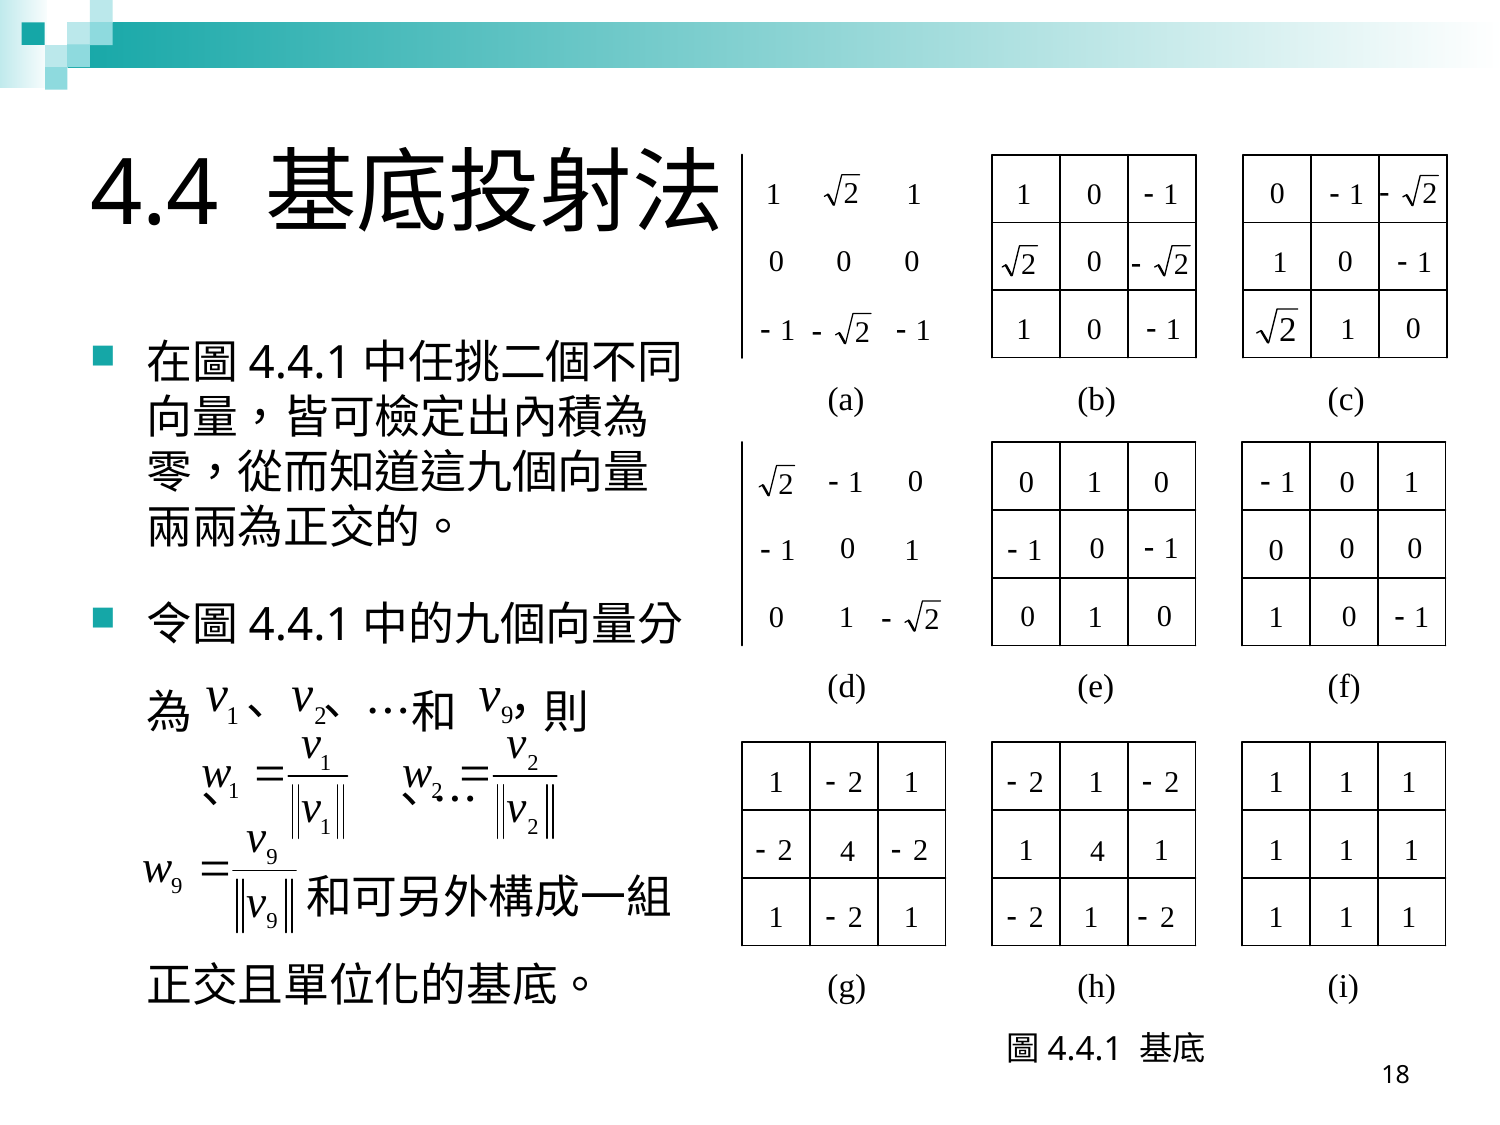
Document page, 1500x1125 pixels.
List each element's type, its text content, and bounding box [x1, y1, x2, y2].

slide_number 18 [1074, 1024, 1426, 1101]
text_box 圖4.4.1 基底 [991, 1022, 1229, 1075]
list 在圖4.4.1中任挑二個不同向量，皆可檢定出內積為零，從而知道這九個向量兩兩為正交的。 令圖4.4.1中的九個向量分為 、 、 …和 ，則 、 、… 和可另外構成一組正交且單位化的基底。 [75, 324, 700, 1038]
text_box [135, 663, 564, 941]
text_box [737, 149, 1452, 1013]
title 4.4 基底投射法 [75, 75, 1425, 300]
